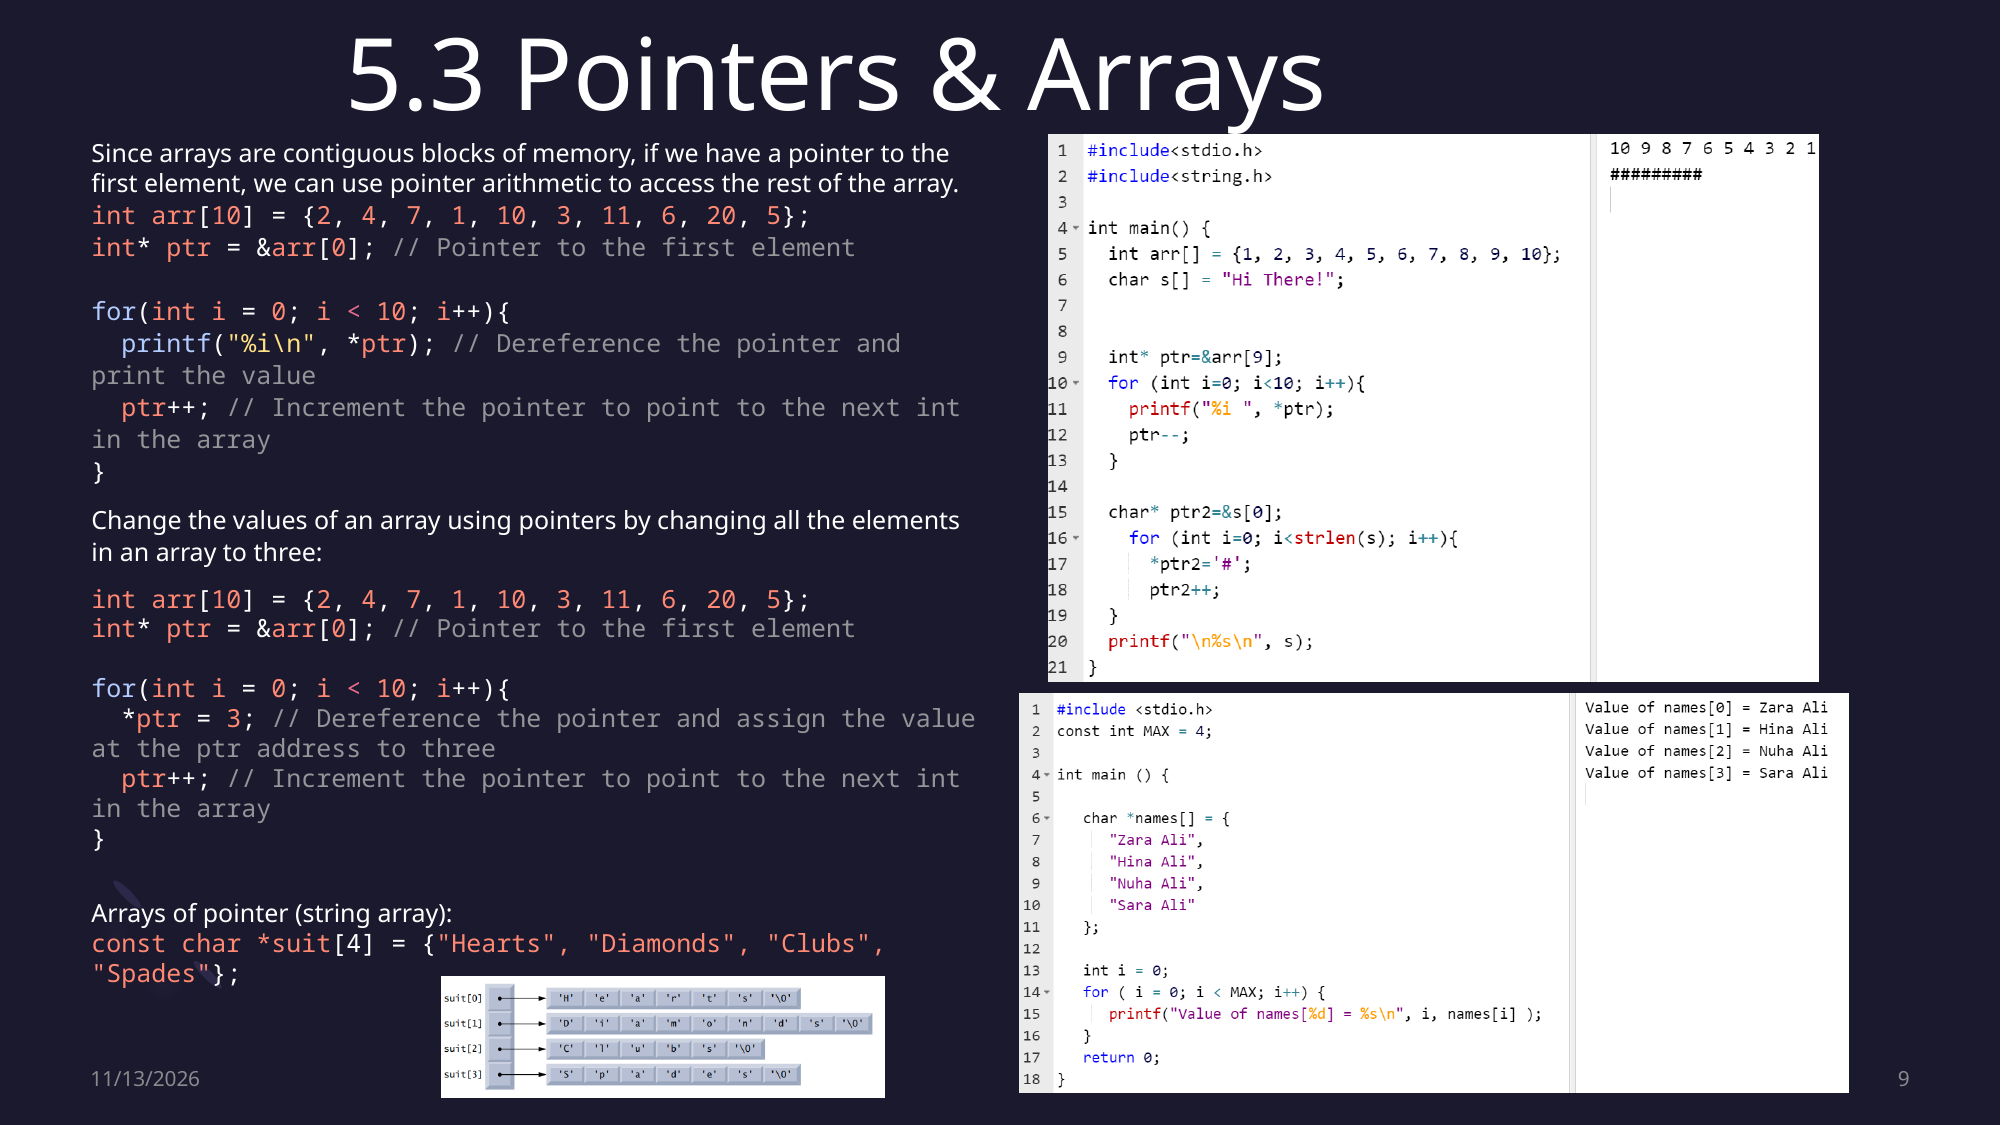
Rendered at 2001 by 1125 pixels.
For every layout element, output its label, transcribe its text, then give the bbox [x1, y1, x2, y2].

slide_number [90, 1067, 441, 1093]
picture [441, 976, 885, 1098]
picture [1048, 134, 1819, 682]
slide_number 9 [1849, 1067, 1910, 1093]
text_box Since arrays are contiguous blocks of memory, if we have a pointer to the first element, we can use pointer arithmetic to access the rest of the array. int arr[10] = {2, 4, 7, 1, 10, 3, 11, 6, 20, 5}; int* ptr = &arr[0]; // Pointer to the first element for(int i = 0; i < 10; i++){ printf("%i\n", *ptr); // Dereference the pointer and print the value ptr++; // Increment the pointer to point to the next int in the array } Change the values of an array using pointers by changing all the elements in an array to three: int arr[10] = {2, 4, 7, 1, 10, 3, 11, 6, 20, 5}; int* ptr = &arr[0]; // Pointer to the first element for(int i = 0; i < 10; i++){ *ptr = 3; // Dereference the pointer and assign the value at the ptr address to three ptr++; // Increment the pointer to point to the next int in the array } Arrays of pointer (string array): const char *suit[4] = {"Hearts", "Diamonds", "Clubs", "Spades"}; [76, 130, 1000, 995]
title 5.3 Pointers & Arrays [345, 23, 1964, 170]
picture [1019, 693, 1849, 1093]
